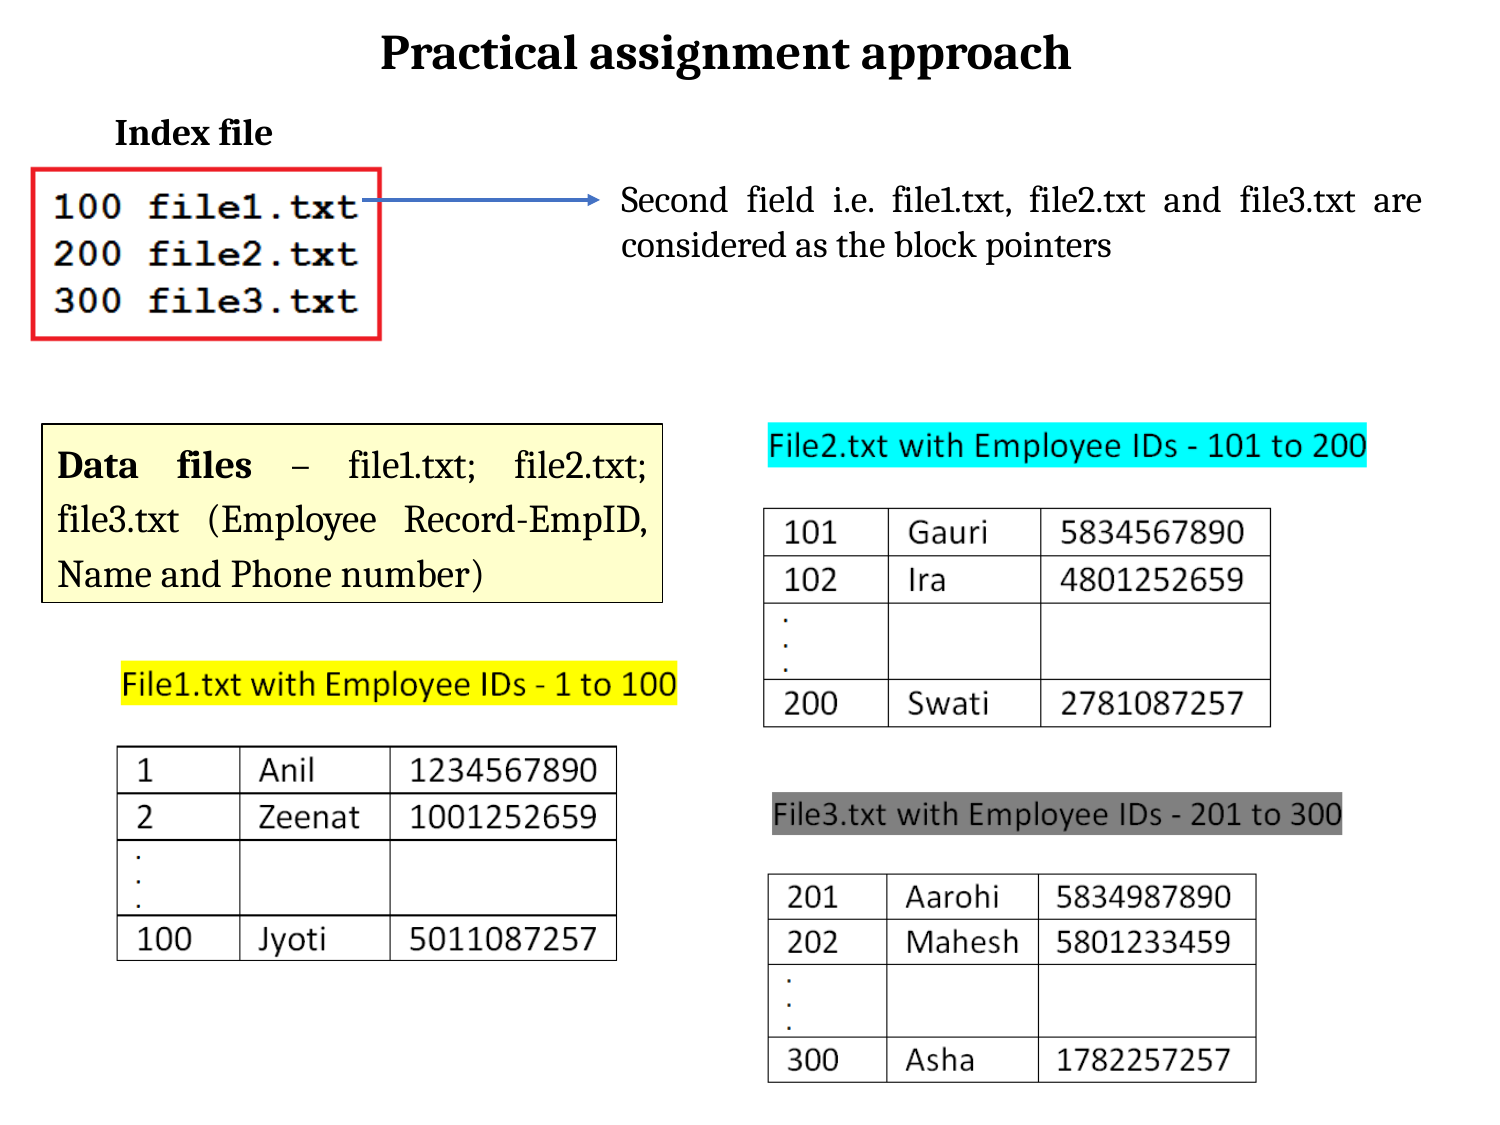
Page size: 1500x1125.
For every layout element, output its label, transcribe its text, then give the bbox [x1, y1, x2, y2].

text_box Practical assignment approach [24, 11, 1439, 87]
picture [760, 780, 1361, 1106]
picture [754, 412, 1376, 739]
text_box Second field i.e. file1.txt, file2.txt and file3.txt are considered as the block pointers [606, 167, 1439, 273]
picture [104, 649, 689, 979]
text_box Index file [99, 100, 301, 159]
text_box Data files – file1.txt; file2.txt; file3.txt (Employee Record-EmpID, Name and Phone number) [42, 424, 663, 603]
picture [20, 160, 390, 346]
